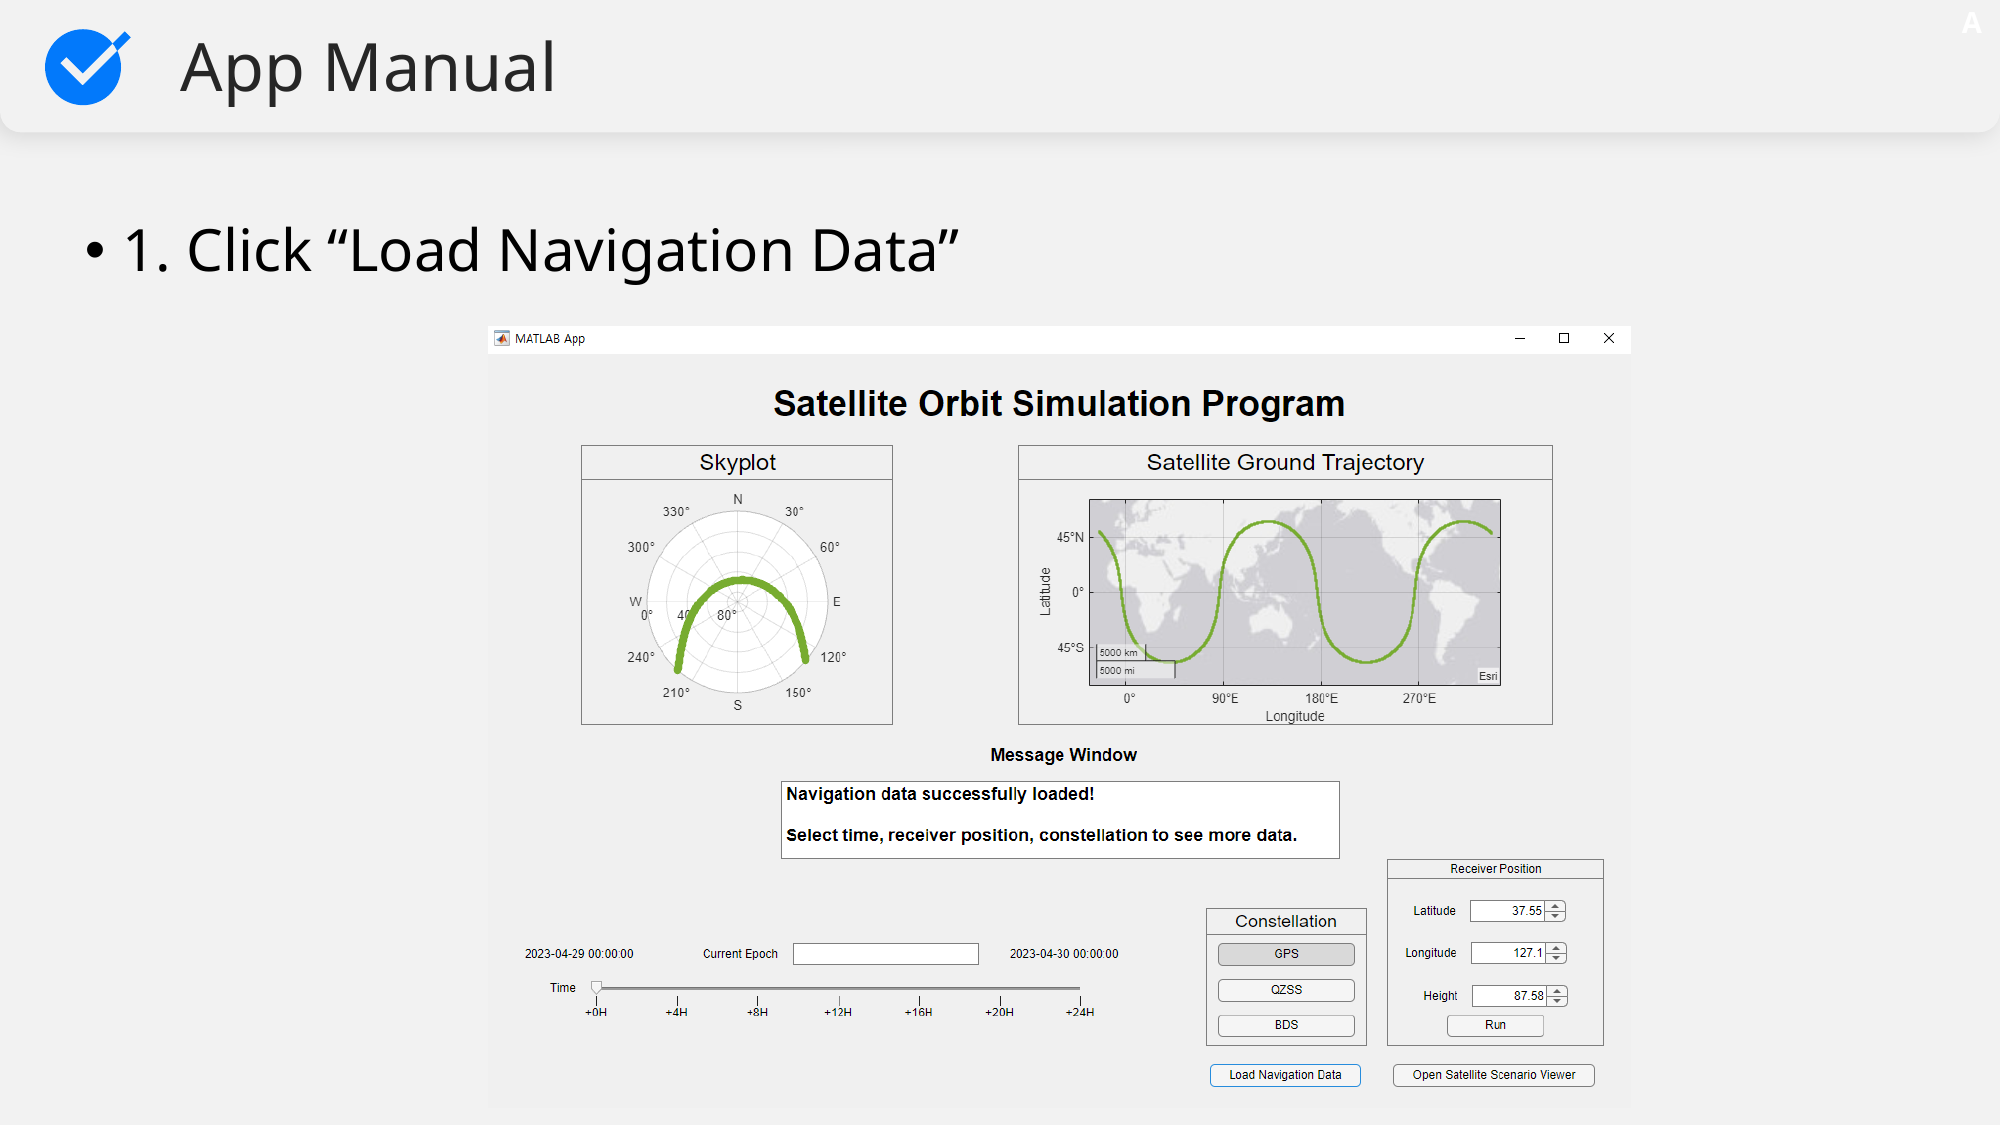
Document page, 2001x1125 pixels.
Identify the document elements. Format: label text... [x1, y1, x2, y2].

text_box 1. Click “Load Navigation Data” [69, 214, 1970, 1119]
picture [488, 326, 1631, 1108]
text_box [45, 29, 131, 106]
text_box A [0, 0, 2000, 134]
text_box [45, 189, 1945, 1094]
text_box App Manual [166, 17, 1144, 113]
